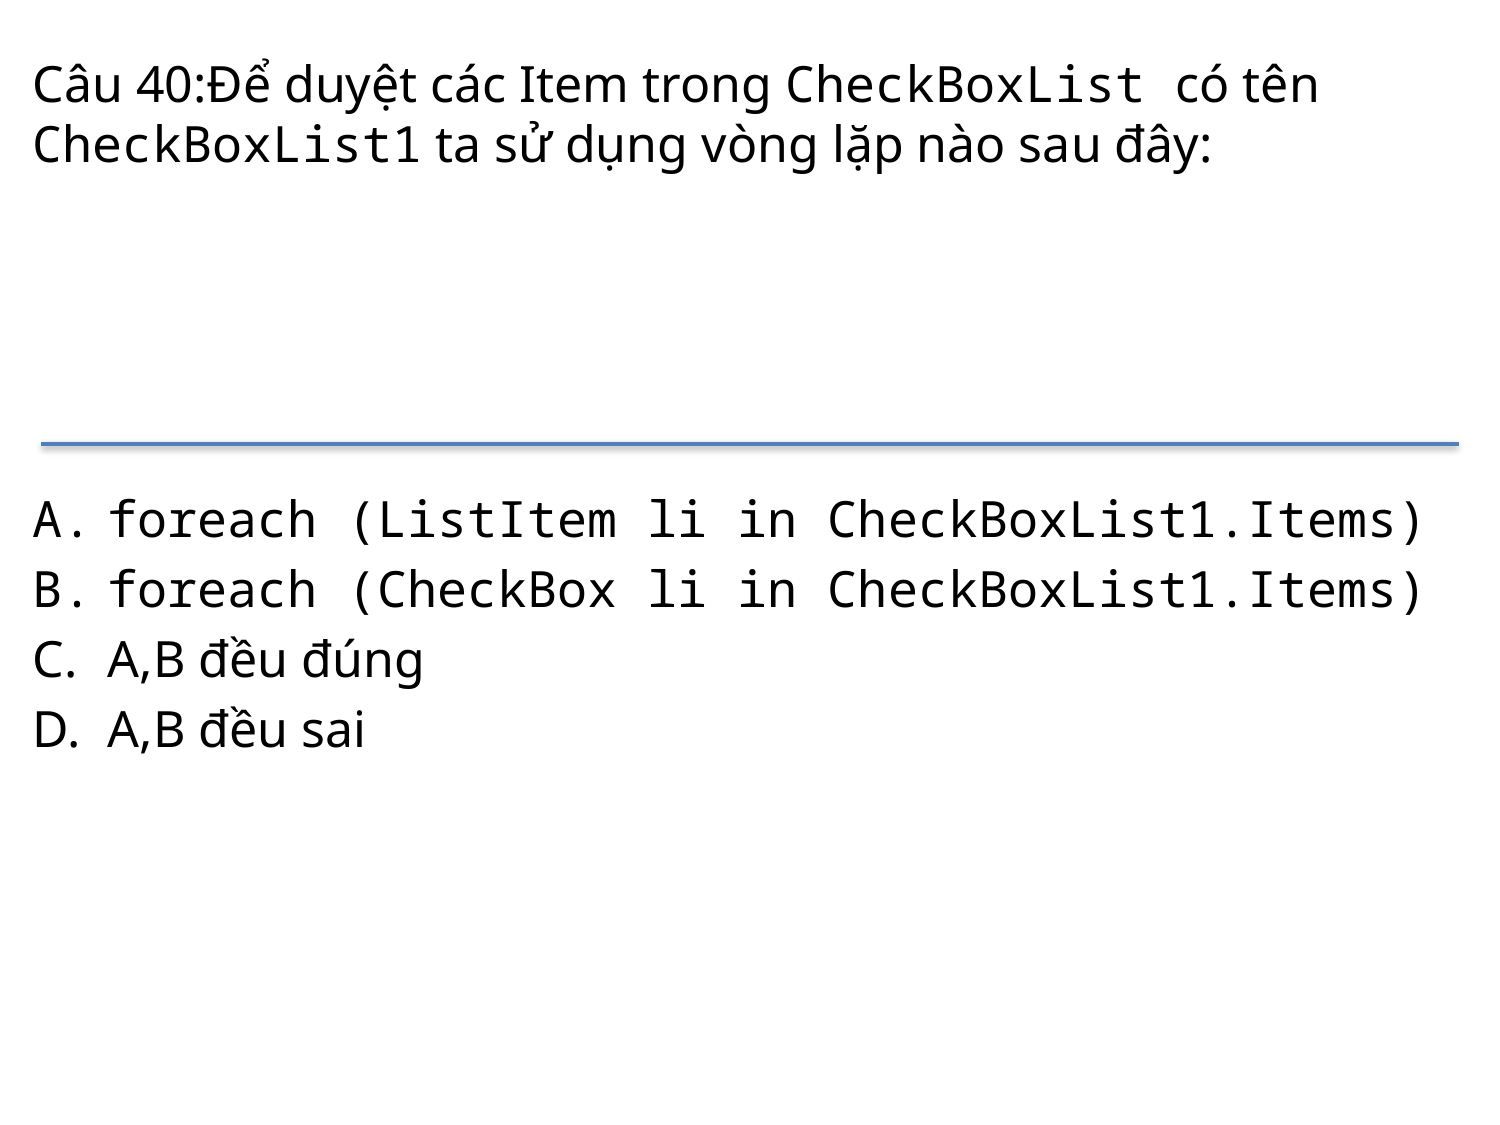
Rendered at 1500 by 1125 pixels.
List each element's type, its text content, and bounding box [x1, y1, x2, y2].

list foreach (ListItem li in CheckBoxList1.Items) foreach (CheckBox li in CheckBoxList1.Items) A,B đều đúng A,B đều sai [17, 479, 1483, 988]
title Câu 40:Để duyệt các Item trong CheckBoxList có tên CheckBoxList1 ta sử dụng vòng lặp nào sau đây: [17, 45, 1483, 433]
